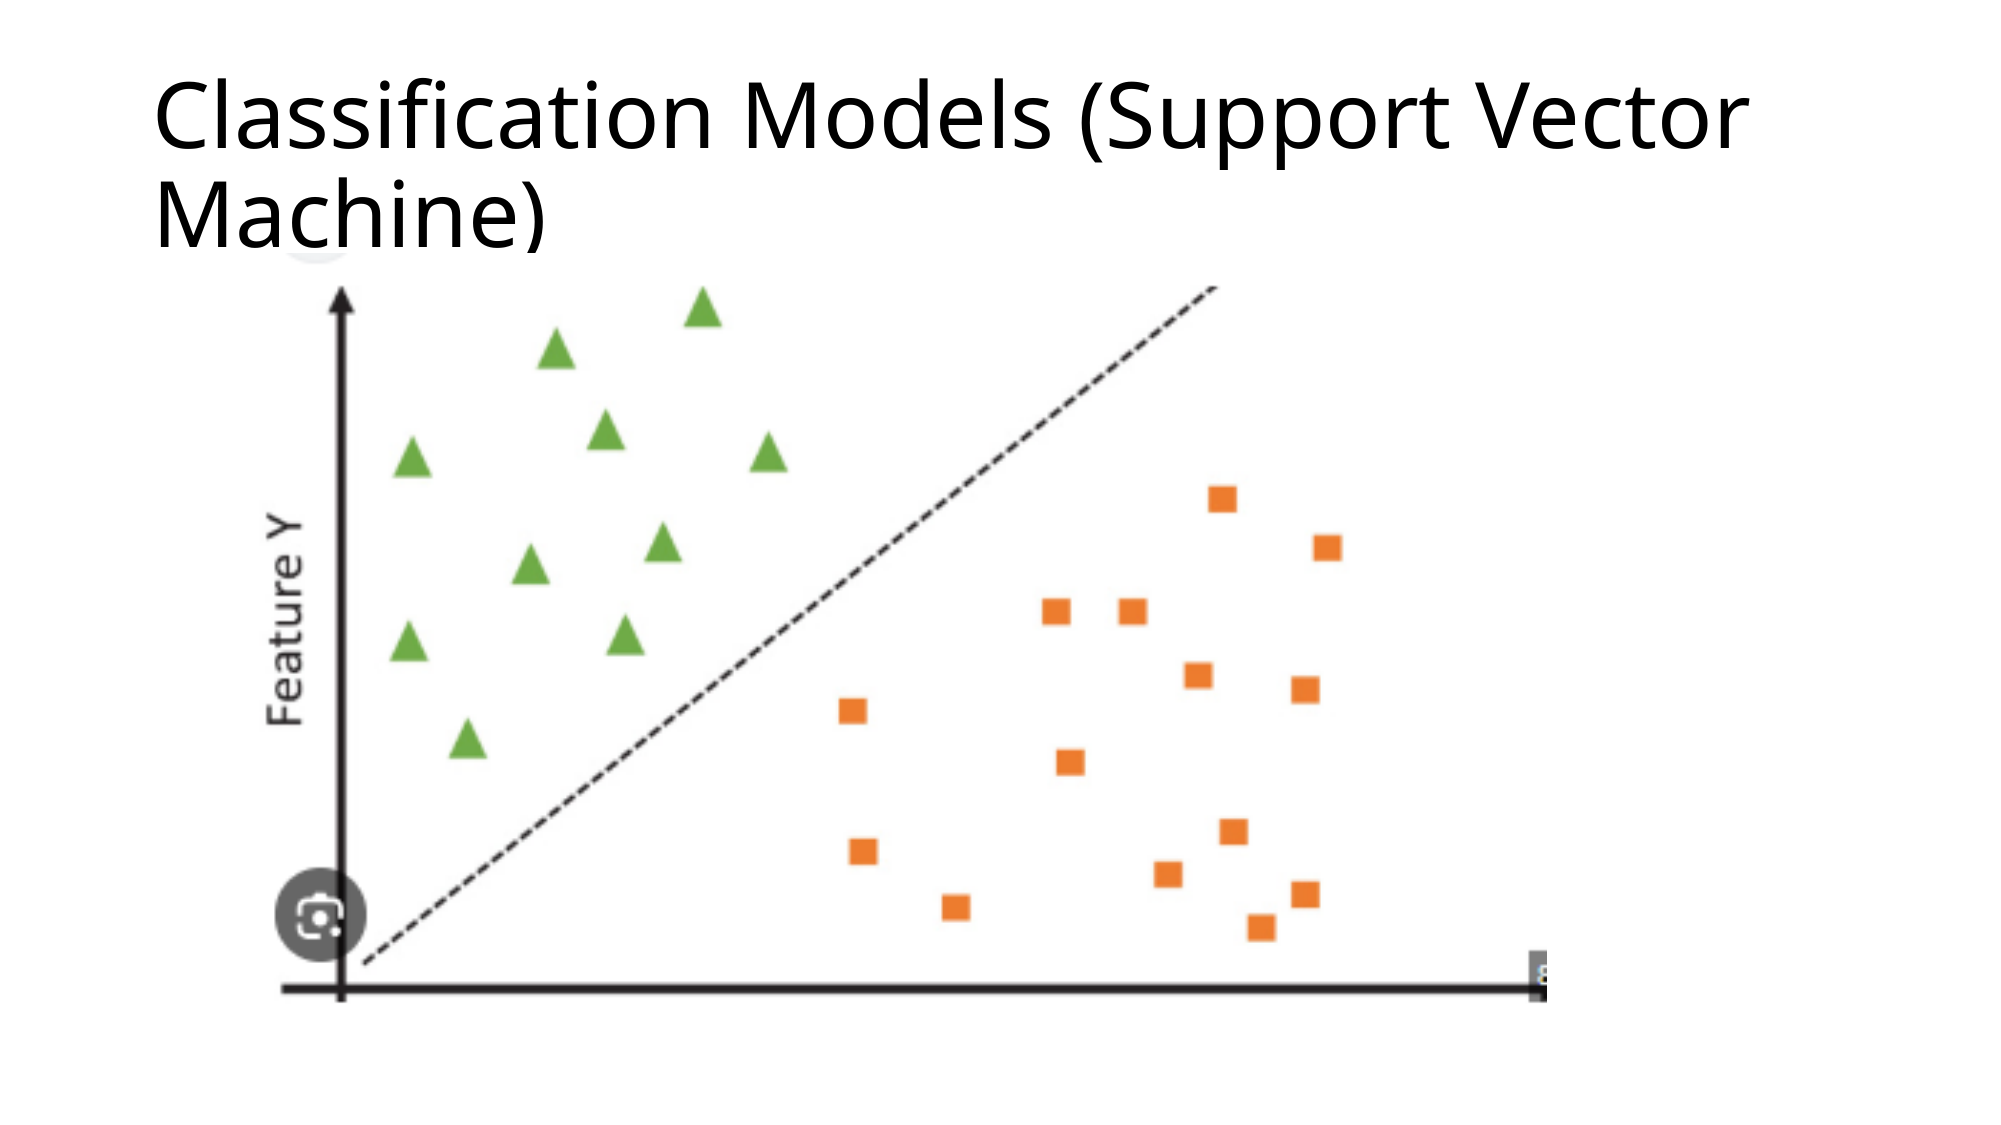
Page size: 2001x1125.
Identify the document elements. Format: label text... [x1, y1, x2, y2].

title Classification Models (Support Vector Machine) [137, 59, 1863, 278]
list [253, 253, 1547, 1026]
